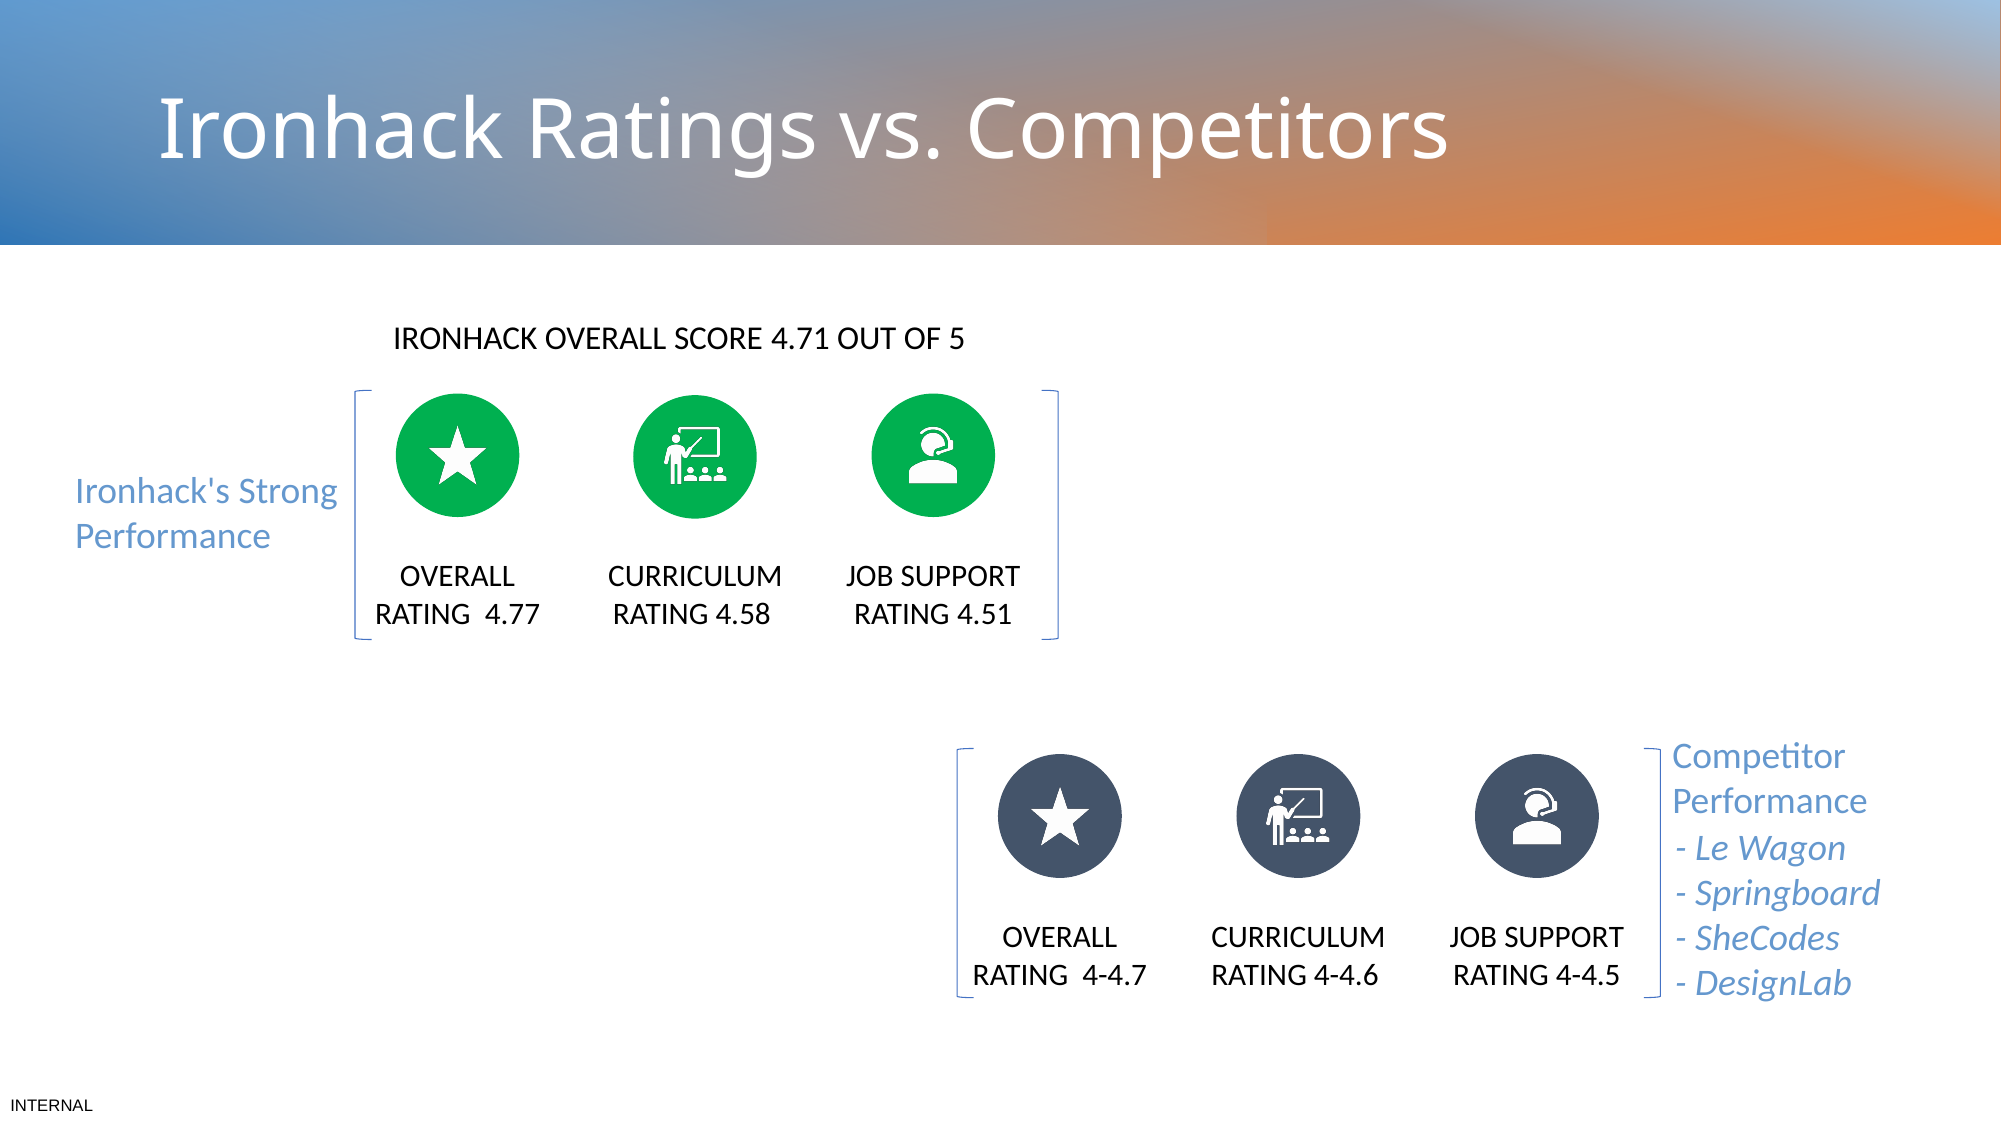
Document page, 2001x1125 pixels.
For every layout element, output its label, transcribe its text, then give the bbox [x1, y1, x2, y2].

text_box [1643, 747, 1661, 753]
text_box [956, 747, 974, 753]
text_box [1041, 389, 1059, 393]
text_box Competitor Performance [1657, 723, 1884, 815]
text_box - Le Wagon - Springboard - SheCodes - DesignLab [1660, 815, 2000, 1010]
text_box Ironhack Overall score 4.71 out of 5 [378, 309, 1380, 404]
text_box Ironhack's Strong Performance [60, 458, 87, 609]
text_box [0, 0, 2000, 245]
text_box [354, 389, 372, 393]
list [87, 393, 1304, 637]
text_box [354, 637, 372, 641]
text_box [735, 753, 1862, 998]
